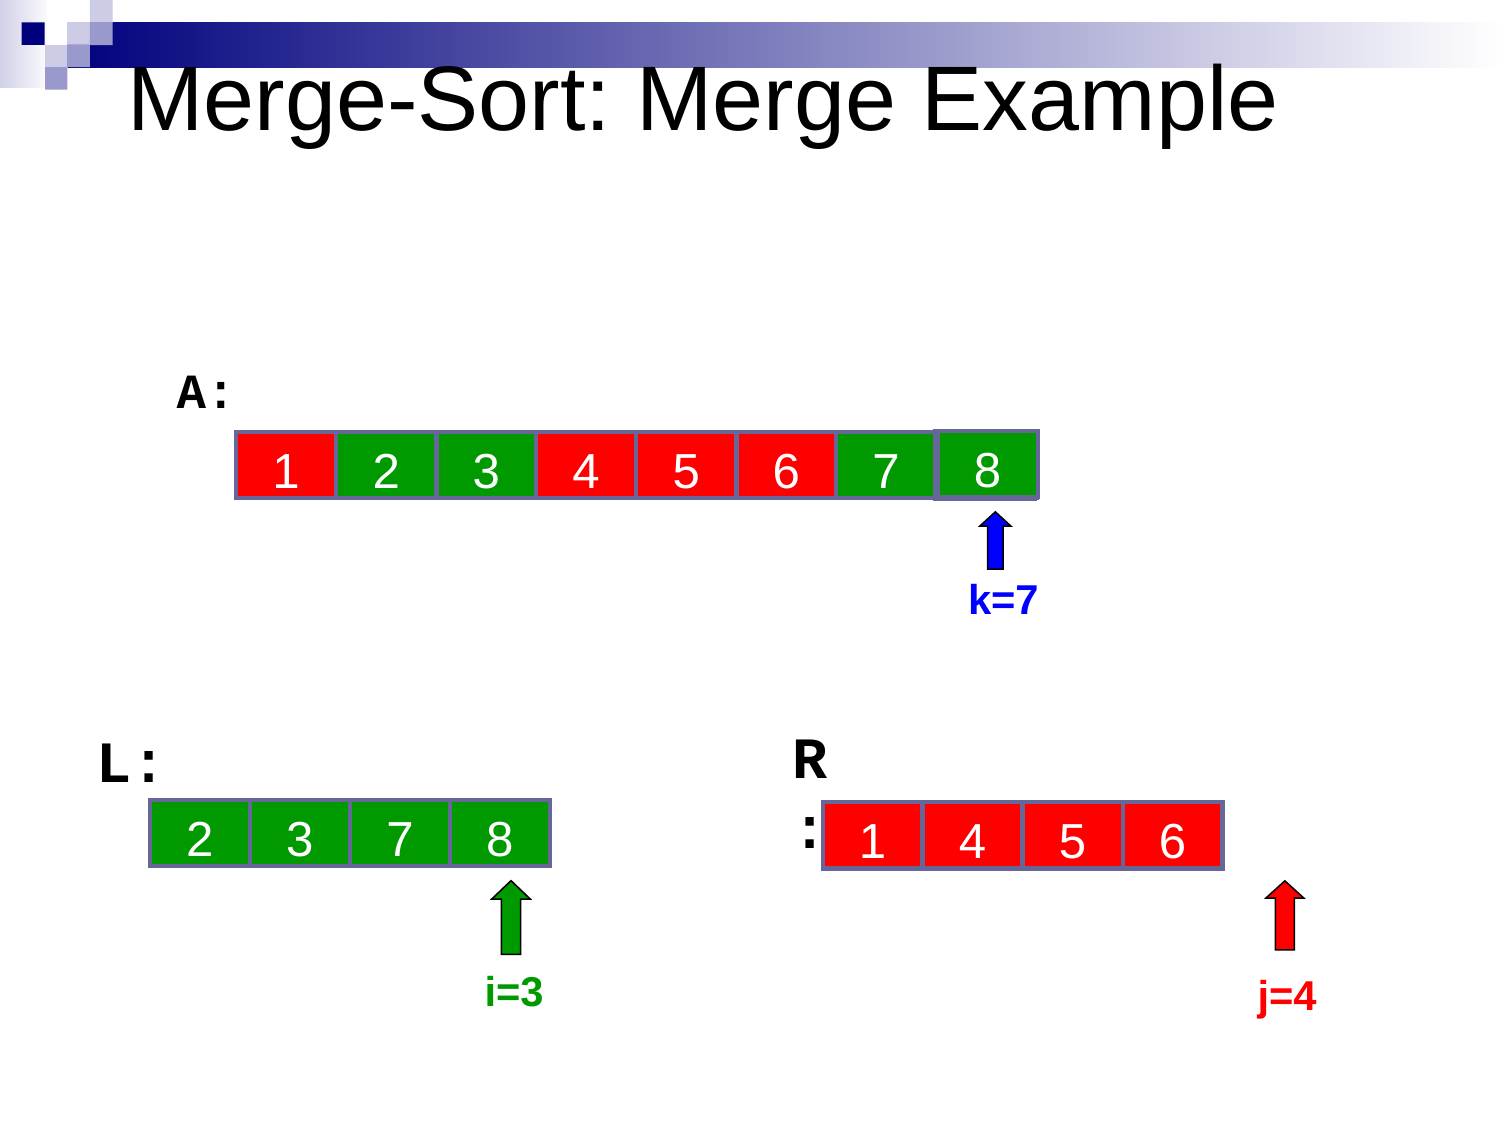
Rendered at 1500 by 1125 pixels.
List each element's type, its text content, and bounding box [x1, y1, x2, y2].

text_box A: [161, 352, 266, 427]
text_box 5 [636, 431, 736, 499]
text_box i=3 [478, 957, 550, 1023]
text_box 6 [1122, 801, 1223, 869]
text_box k=7 [942, 565, 1065, 630]
text_box 1 [236, 431, 336, 499]
text_box [1265, 880, 1304, 950]
text_box 8 [449, 799, 550, 867]
text_box 1 [822, 801, 922, 869]
title Merge-Sort: Merge Example [112, 0, 1388, 188]
text_box R: [792, 712, 863, 868]
text_box j=4 [1230, 961, 1344, 1026]
text_box 4 [922, 801, 1022, 869]
text_box 2 [336, 431, 436, 499]
text_box 3 [249, 799, 350, 867]
text_box 7 [836, 431, 935, 499]
text_box [979, 511, 1011, 570]
text_box 5 [1022, 801, 1122, 869]
text_box 7 [350, 799, 449, 867]
text_box L: [96, 716, 167, 802]
text_box 6 [736, 431, 836, 499]
text_box 4 [536, 431, 636, 499]
text_box 8 [937, 430, 1038, 498]
text_box 2 [149, 799, 249, 867]
text_box [491, 880, 531, 955]
text_box 3 [436, 431, 536, 499]
